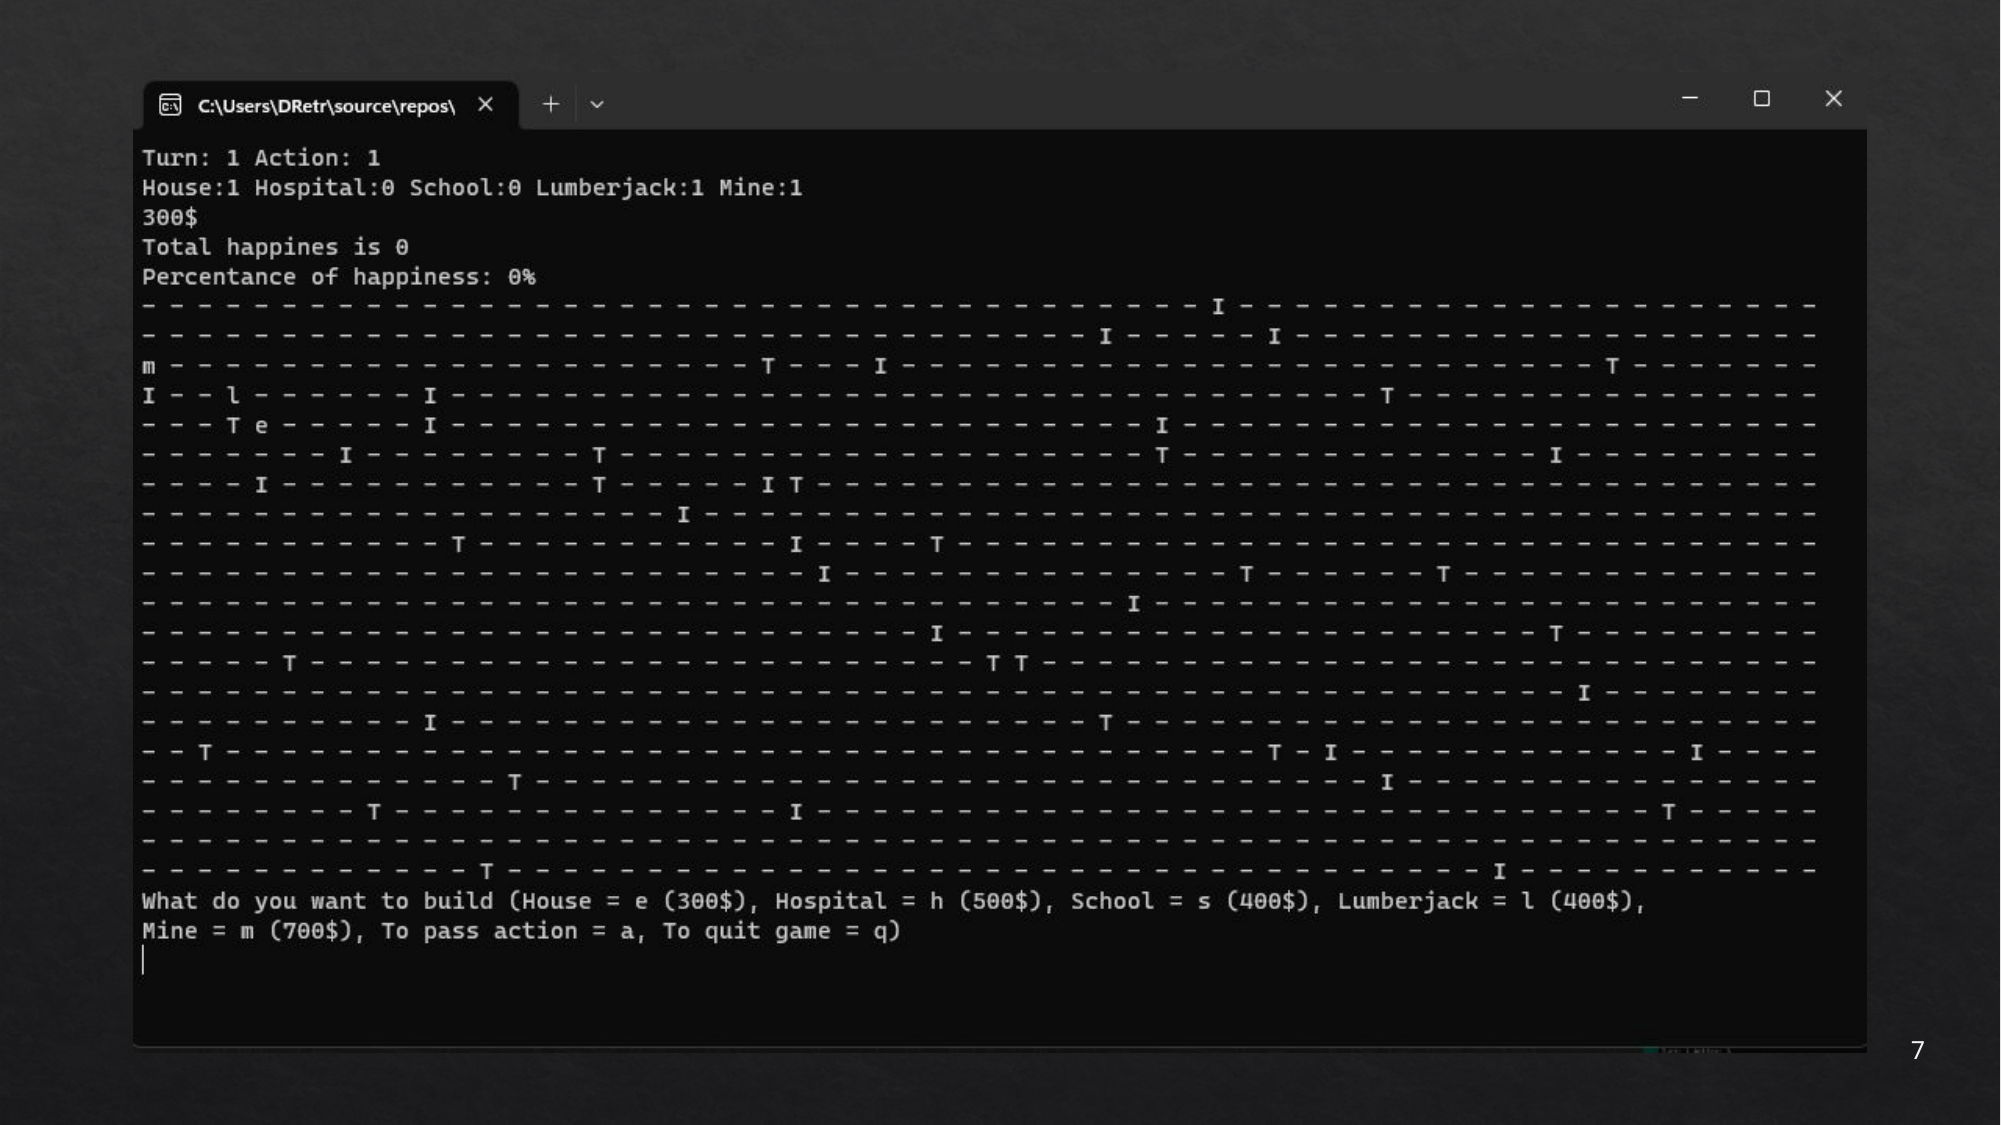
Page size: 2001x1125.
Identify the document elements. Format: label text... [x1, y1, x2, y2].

picture [133, 72, 1867, 1053]
slide_number 7 [1816, 1021, 1941, 1082]
